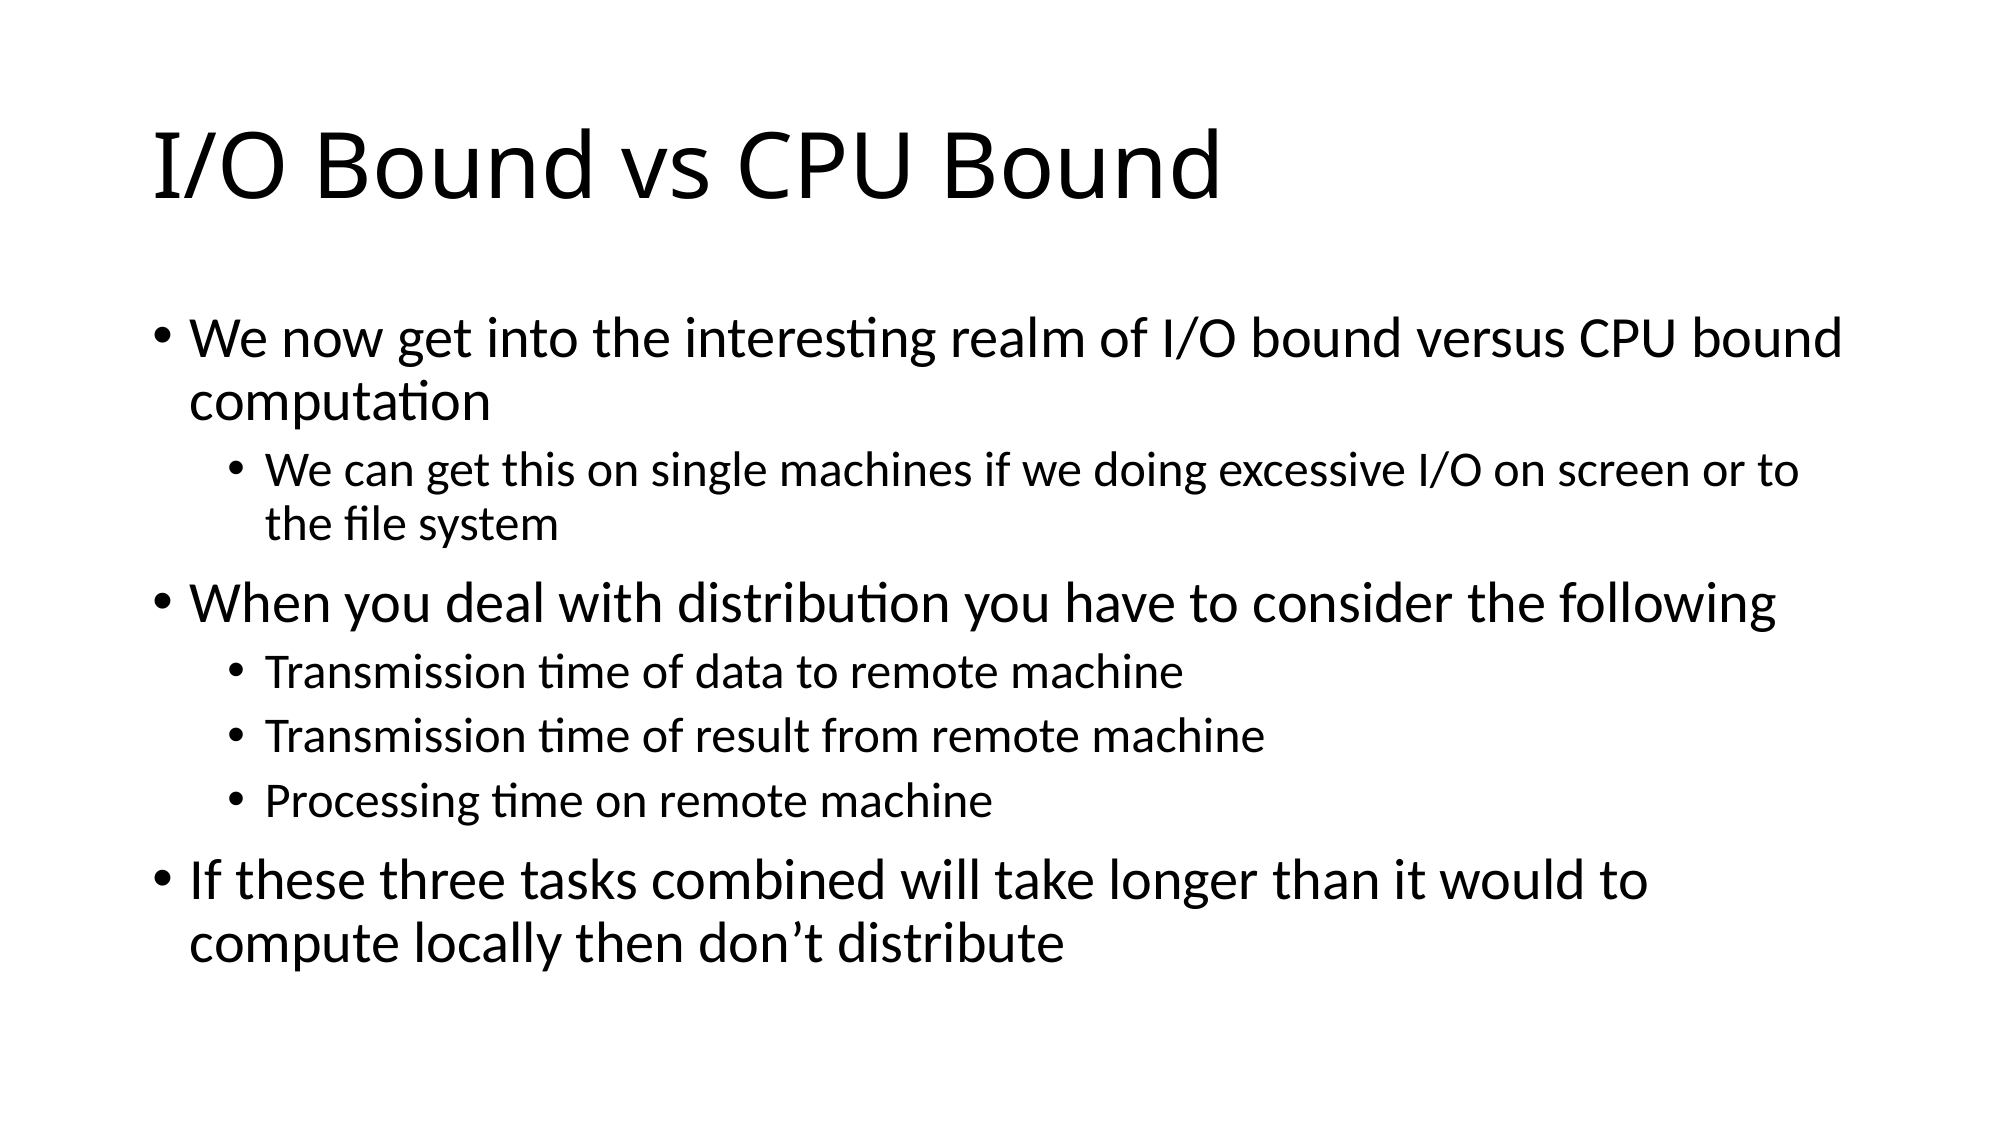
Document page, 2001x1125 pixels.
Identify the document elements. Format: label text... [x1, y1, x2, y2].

title I/O Bound vs CPU Bound [137, 59, 1863, 278]
list We now get into the interesting realm of I/O bound versus CPU bound computation We can get this on single machines if we doing excessive I/O on screen or to the file system When you deal with distribution you have to consider the following Transmission time of data to remote machine Transmission time of result from remote machine Processing time on remote machine If these three tasks combined will take longer than it would to compute locally then don’t distribute [137, 299, 1863, 1014]
